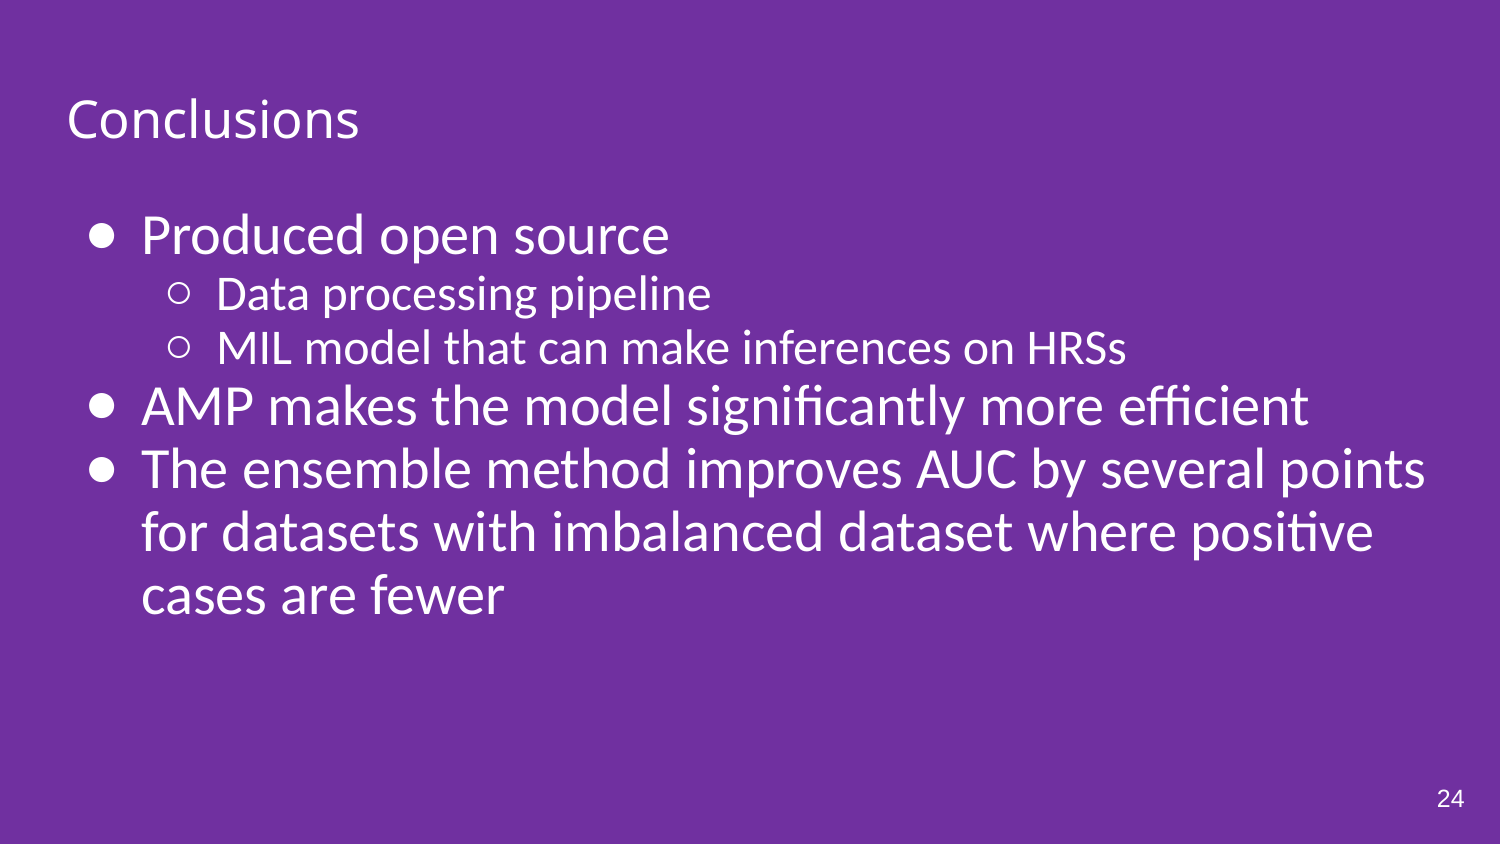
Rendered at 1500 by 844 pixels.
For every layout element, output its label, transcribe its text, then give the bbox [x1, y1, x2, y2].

slide_number 24 [1389, 764, 1480, 830]
list Produced open source Data processing pipeline MIL model that can make inferences on HRSs AMP makes the model significantly more efficient The ensemble method improves AUC by several points for datasets with imbalanced dataset where positive cases are fewer [51, 189, 1449, 750]
title Conclusions [51, 72, 1449, 167]
